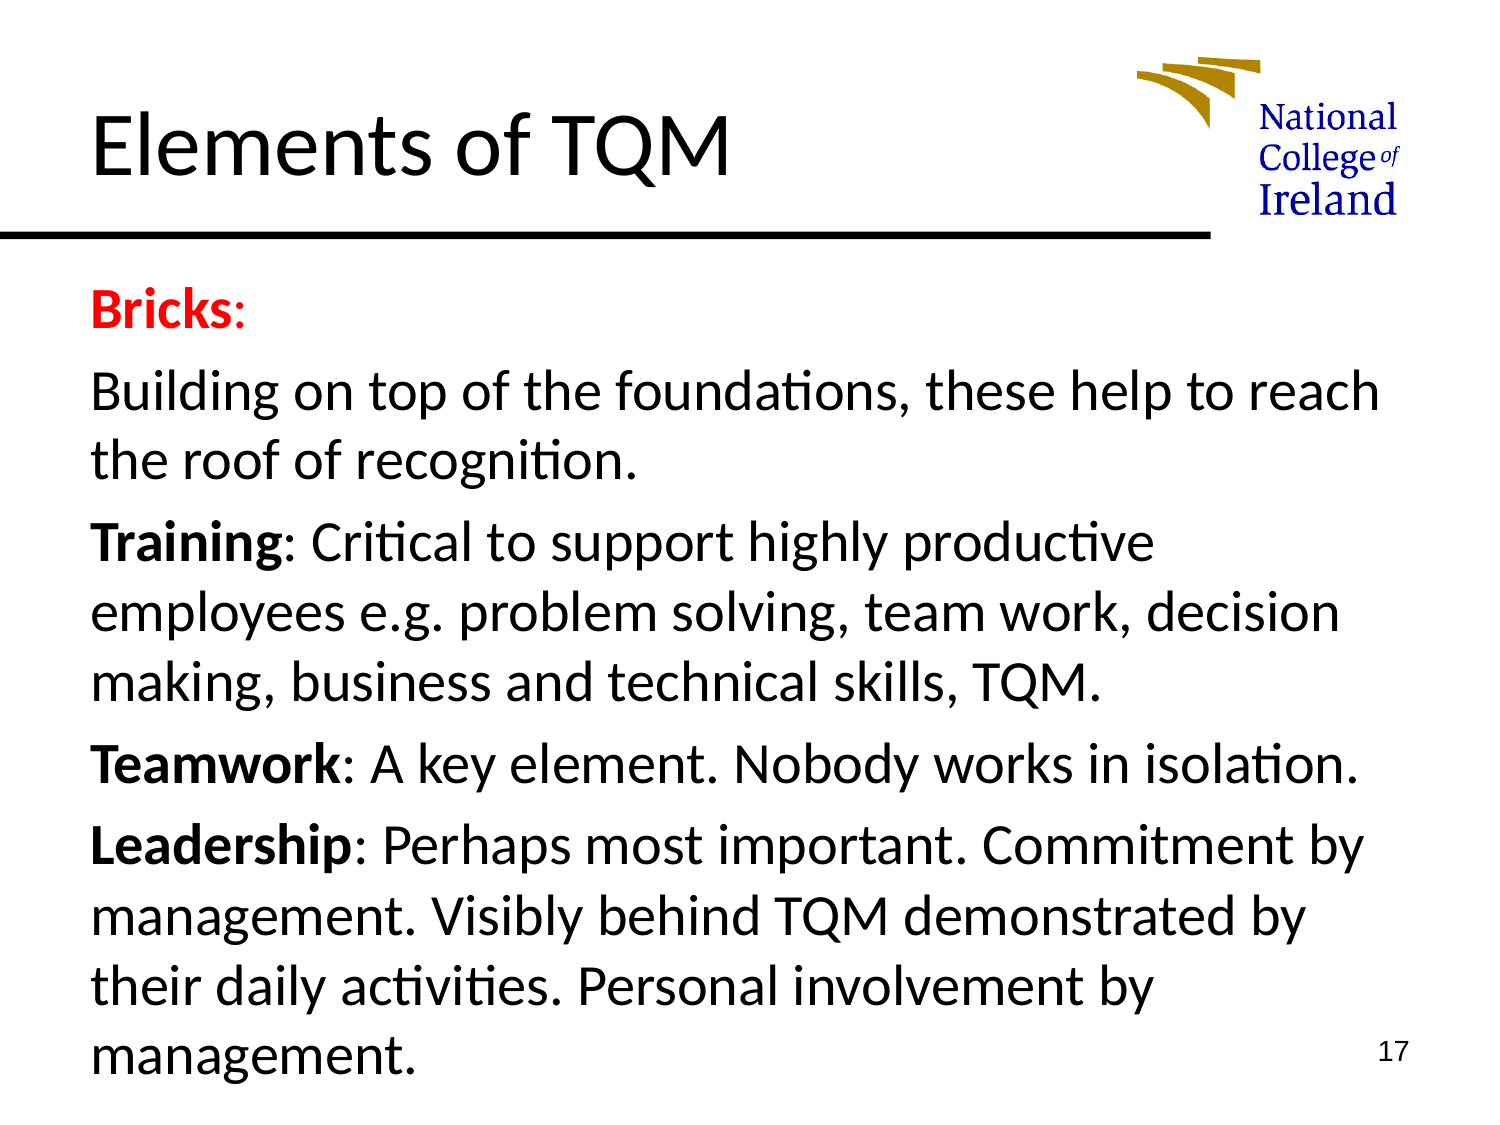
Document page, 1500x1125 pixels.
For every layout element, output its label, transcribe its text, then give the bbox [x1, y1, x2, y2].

slide_number 17 [1074, 1024, 1425, 1103]
list Bricks: Building on top of the foundations, these help to reach the roof of recognition. Training: Critical to support highly productive employees e.g. problem solving, team work, decision making, business and technical skills, TQM. Teamwork: A key element. Nobody works in isolation. Leadership: Perhaps most important. Commitment by management. Visibly behind TQM demonstrated by their daily activities. Personal involvement by management. [74, 262, 1426, 1101]
title Elements of TQM [74, 44, 1129, 233]
picture [1137, 57, 1400, 215]
